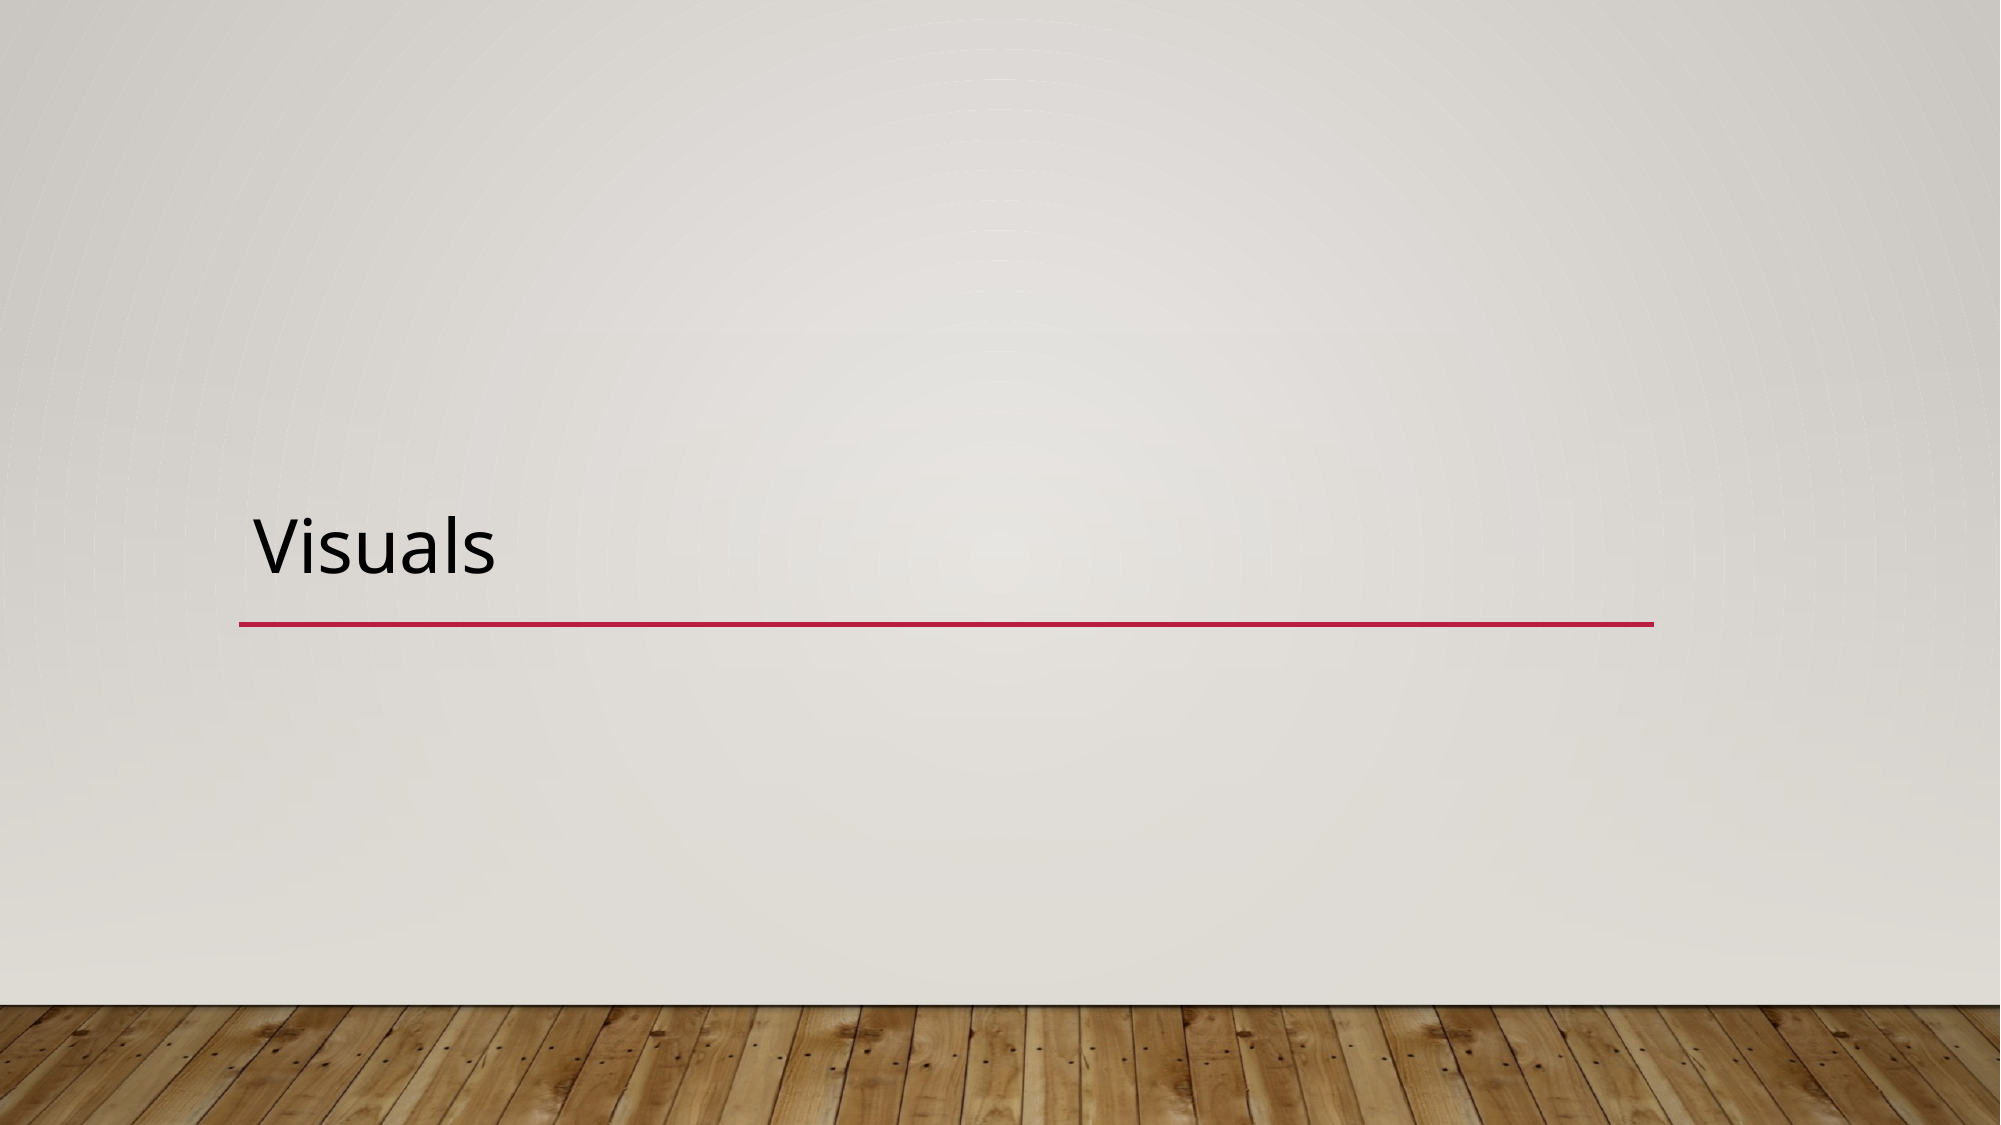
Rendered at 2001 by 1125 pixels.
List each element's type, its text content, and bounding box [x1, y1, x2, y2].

picture [0, 1005, 2000, 1125]
title Visuals [238, 288, 1657, 598]
